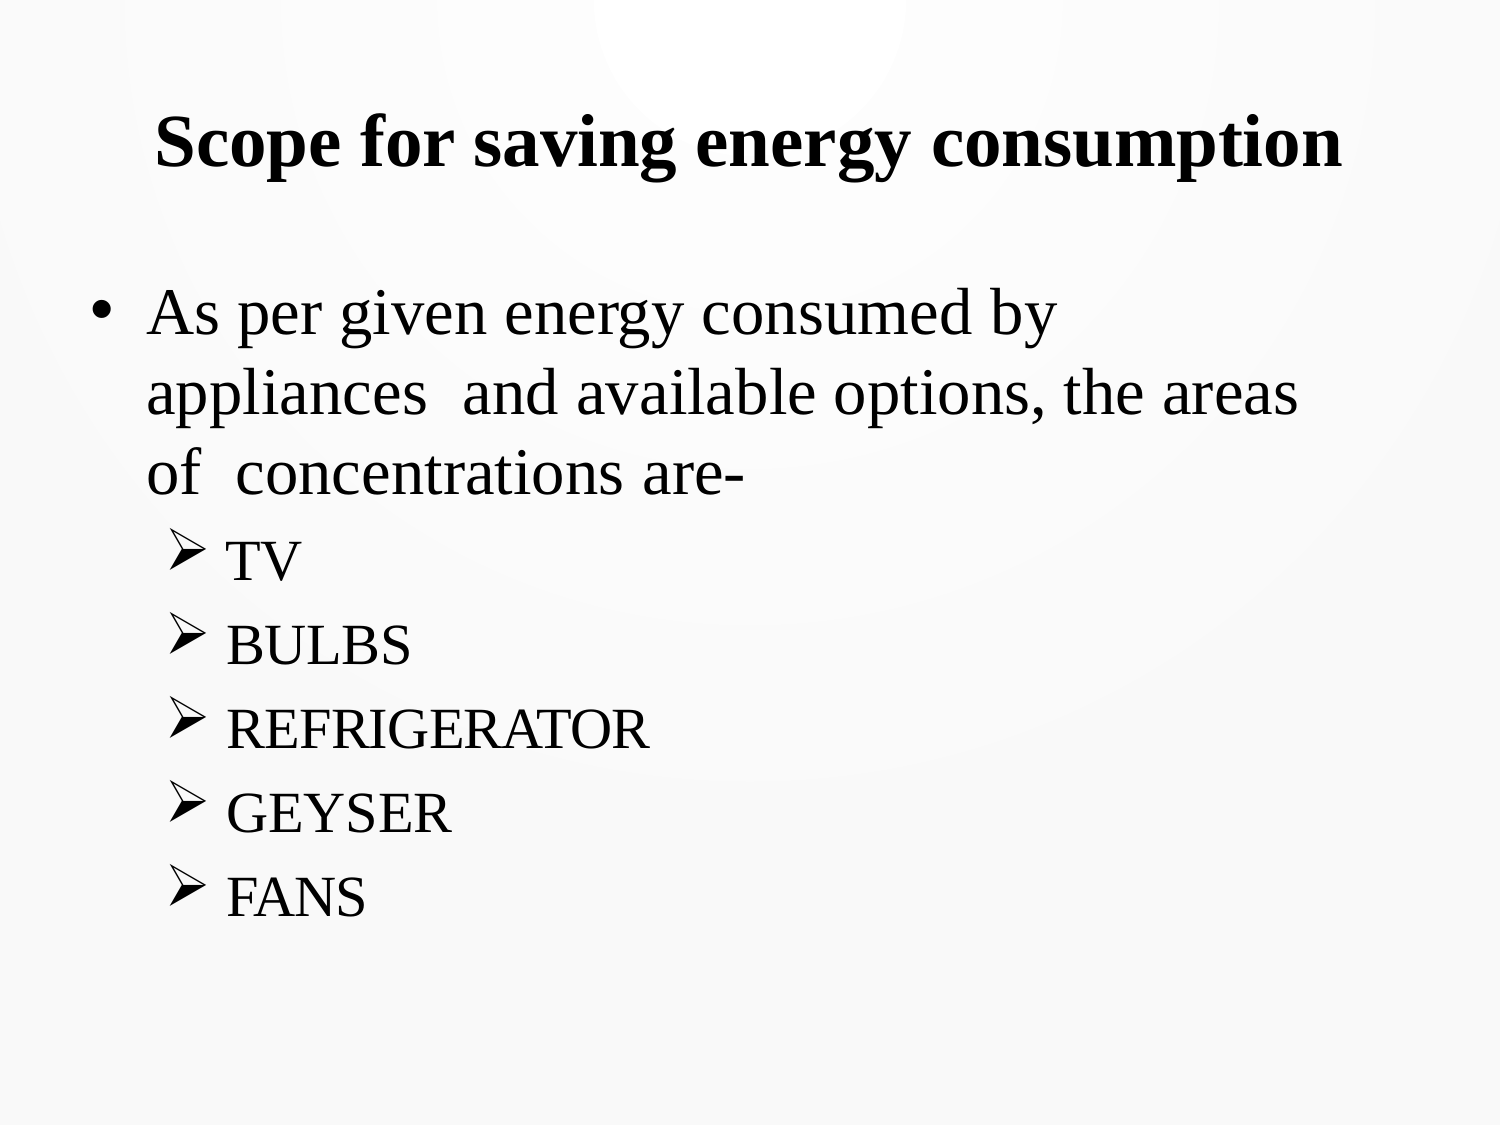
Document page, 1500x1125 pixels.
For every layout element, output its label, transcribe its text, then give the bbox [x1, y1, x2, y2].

title Scope for saving energy consumption [152, 89, 1348, 280]
text_box As per given energy consumed by appliances and available options, the areas of concentrations are- TV BULBS REFRIGERATOR GEYSER FANS [87, 265, 1357, 928]
